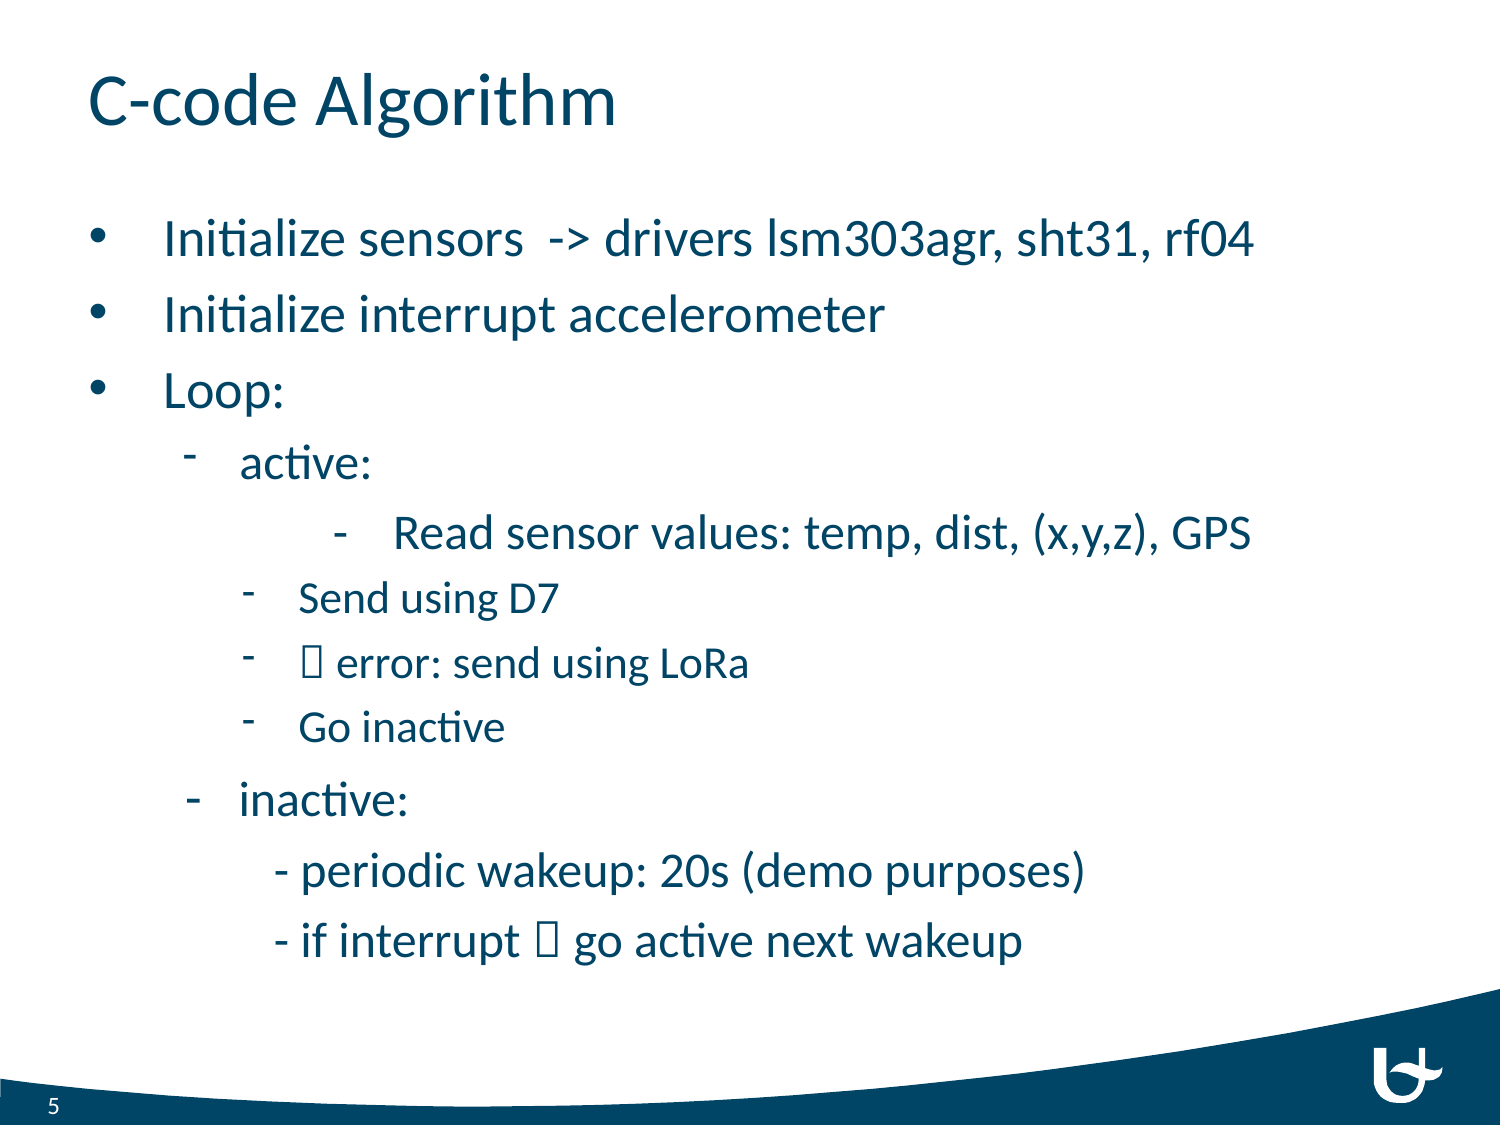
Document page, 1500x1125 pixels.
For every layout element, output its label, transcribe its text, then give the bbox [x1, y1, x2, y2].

title C-code Algorithm [88, 19, 1412, 173]
list Initialize sensors -> drivers lsm303agr, sht31, rf04 Initialize interrupt accelerometer Loop: active: - Read sensor values: temp, dist, (x,y,z), GPS Send using D7  error: send using LoRa Go inactive - inactive: - periodic wakeup: 20s (demo purposes) - if interrupt  go active next wakeup [88, 196, 1412, 1084]
slide_number 5 [0, 1083, 75, 1125]
